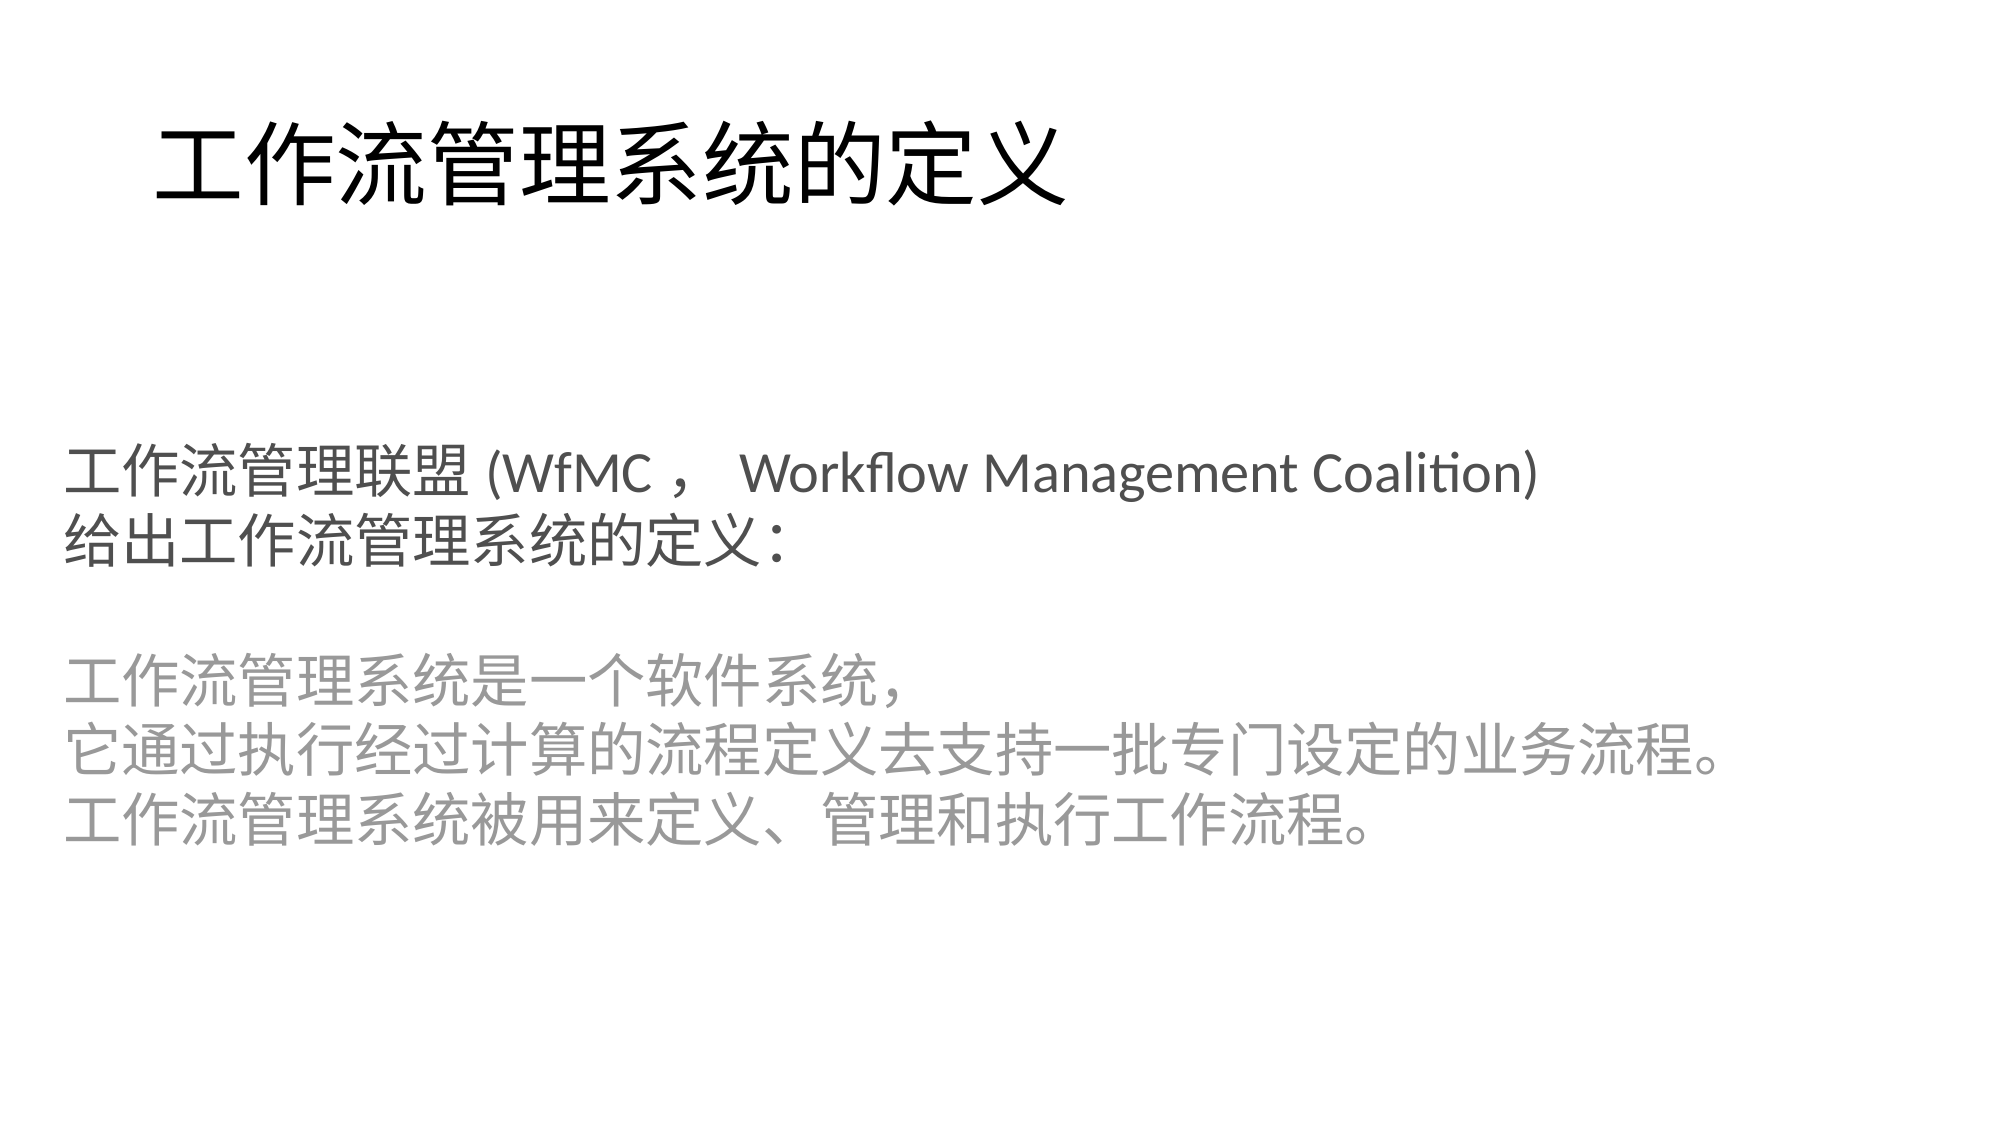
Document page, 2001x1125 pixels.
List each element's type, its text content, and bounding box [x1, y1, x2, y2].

list 工作流管理联盟(WfMC，Workflow Management Coalition) 给出工作流管理系统的定义： 工作流管理系统是一个软件系统， 它通过执行经过计算的流程定义去支持一批专门设定的业务流程。 工作流管理系统被用来定义、管理和执行工作流程。 [48, 317, 1787, 970]
title 工作流管理系统的定义 [137, 59, 1863, 278]
